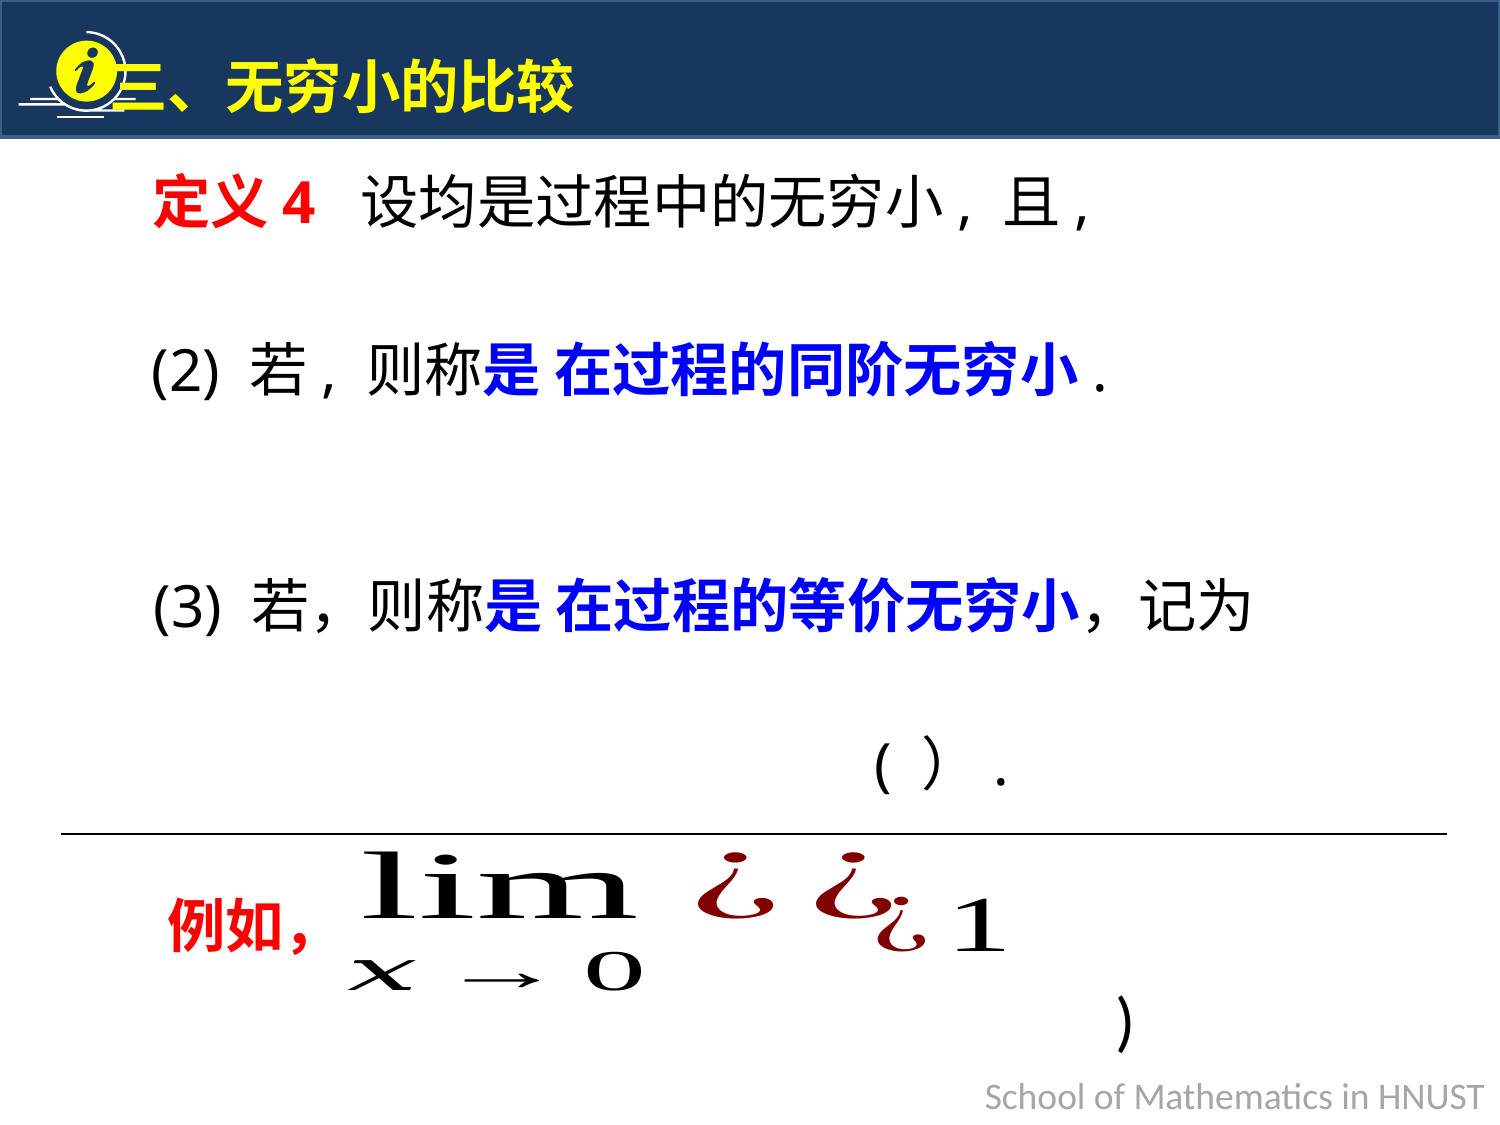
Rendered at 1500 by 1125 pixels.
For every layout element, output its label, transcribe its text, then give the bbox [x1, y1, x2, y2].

text_box 例如， [152, 882, 357, 967]
